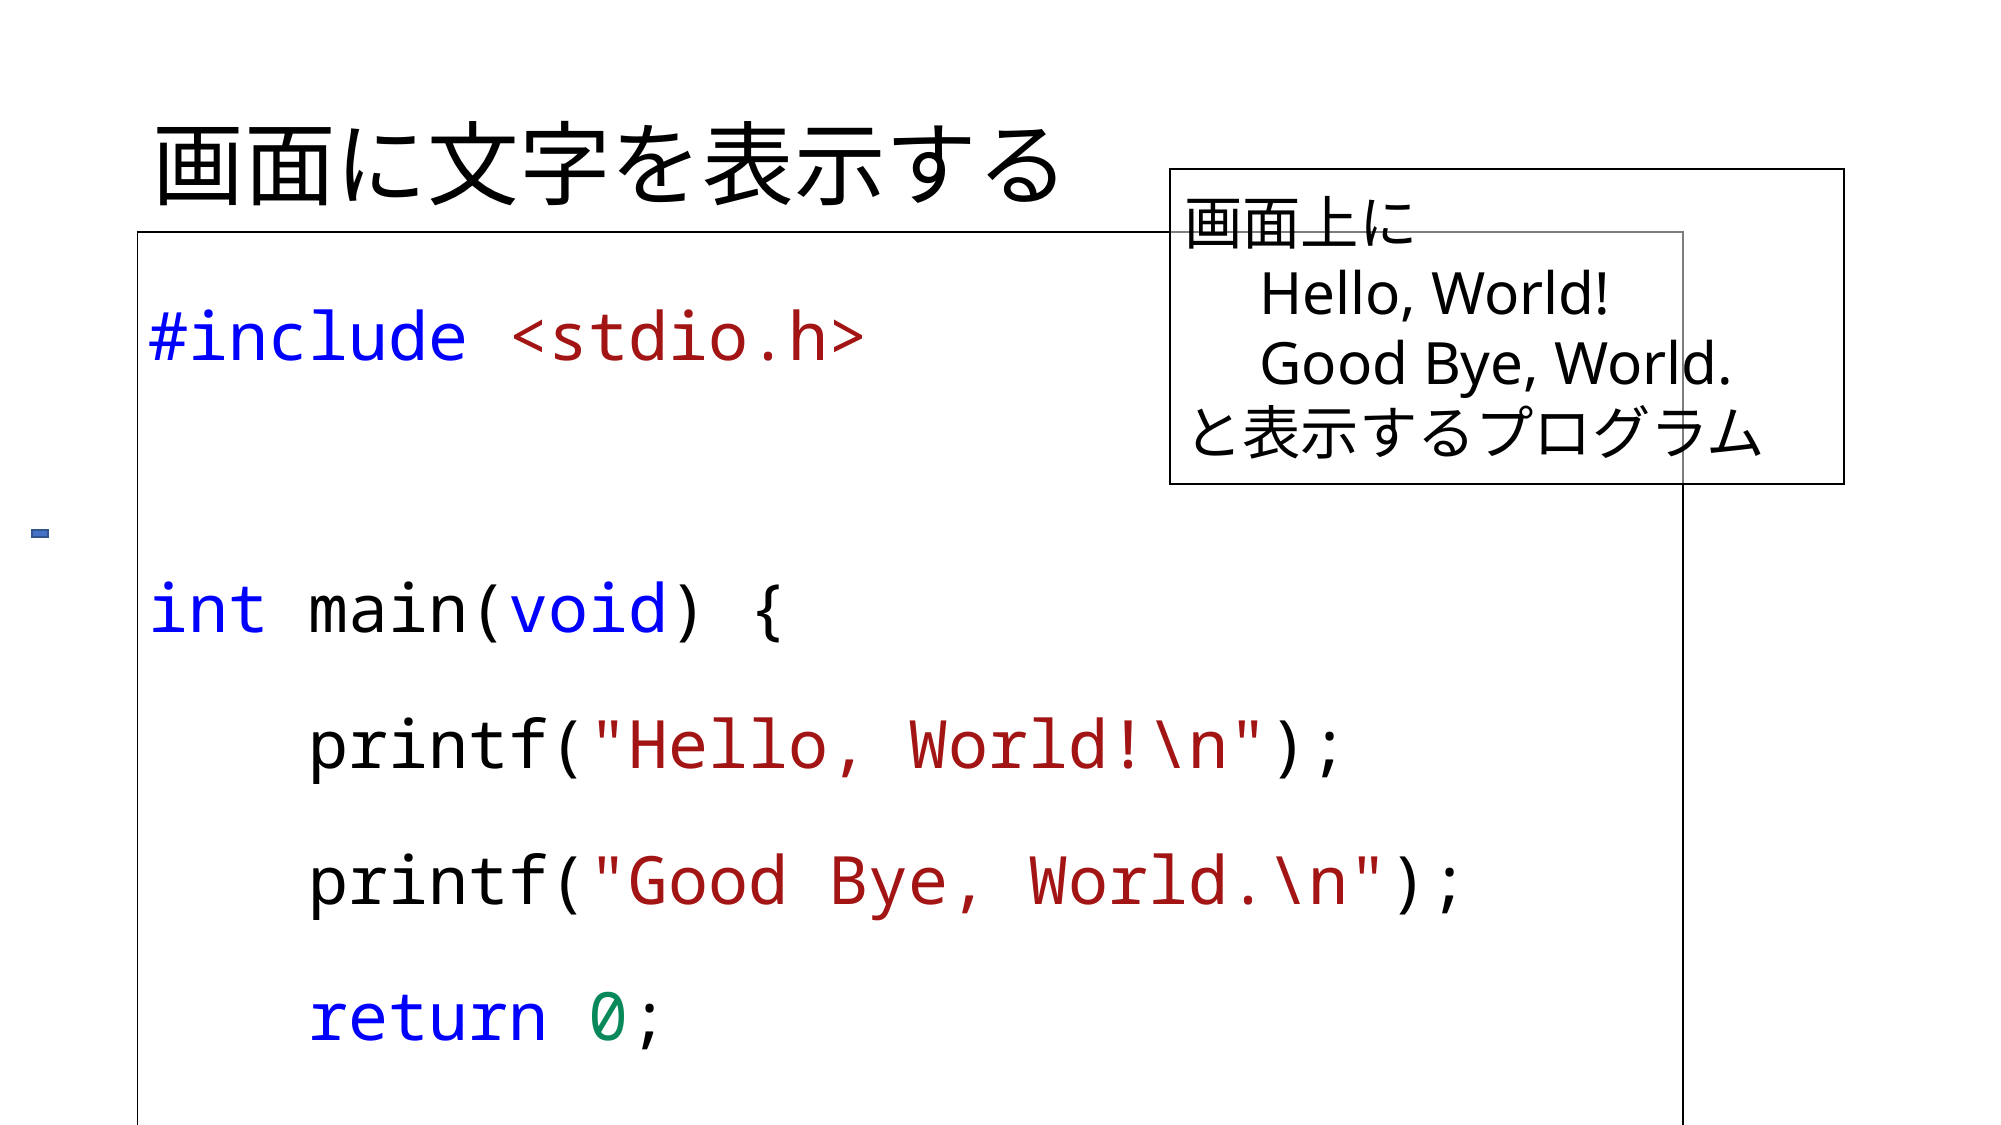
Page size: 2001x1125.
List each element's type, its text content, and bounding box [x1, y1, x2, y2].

title 画面に文字を表示する [137, 59, 1863, 278]
table_header #include <stdio.h> int main(void) { printf("Hello, World!\n"); printf("Good Bye, World.\n"); return 0; } [138, 278, 1682, 1125]
text_box [31, 529, 49, 538]
text_box 画面上に Hello, World! Good Bye, World. と表示するプログラム [1169, 168, 1845, 485]
